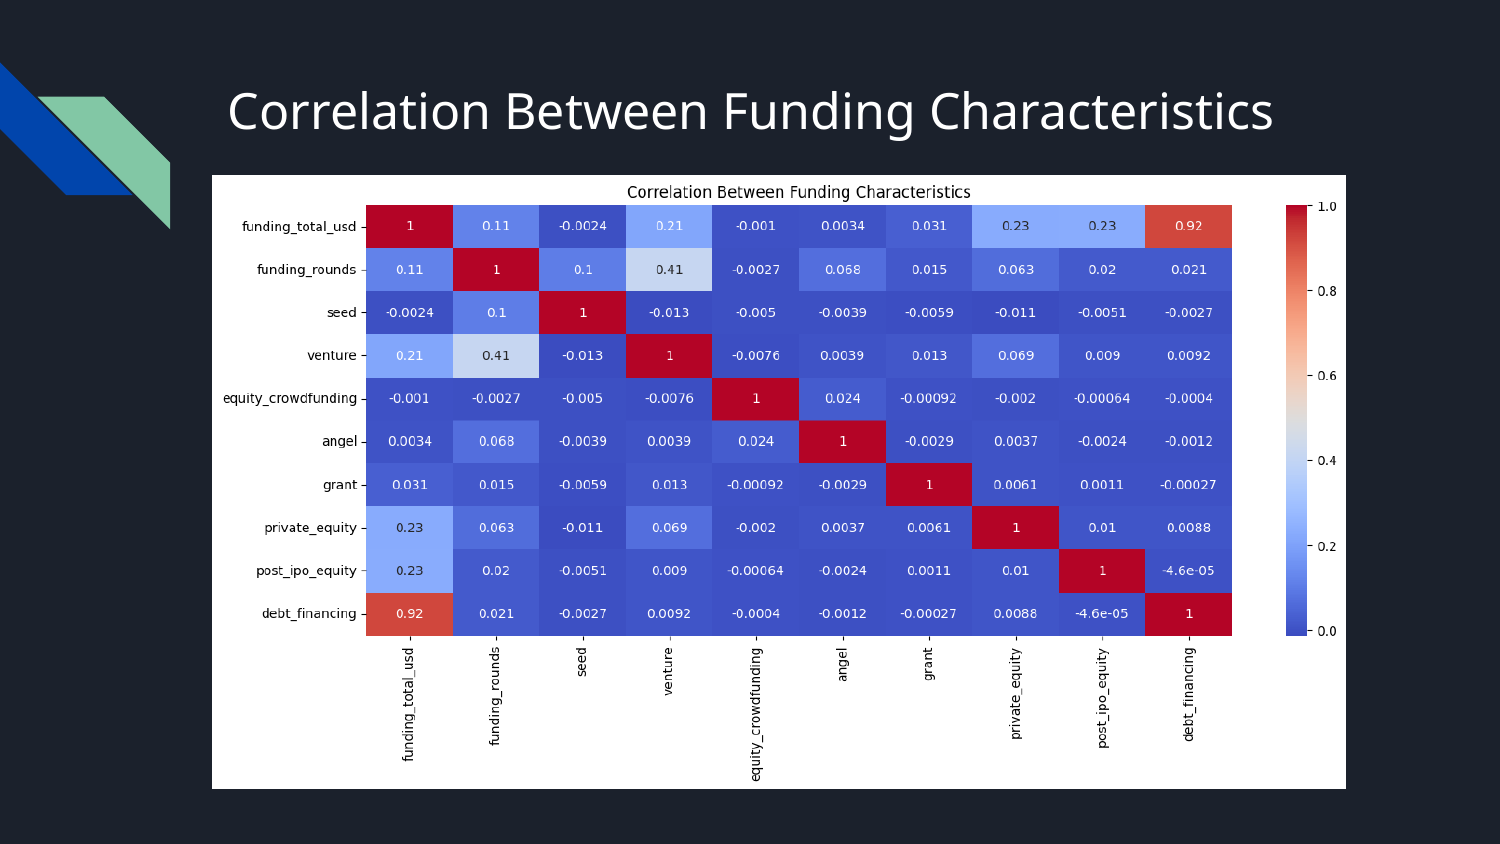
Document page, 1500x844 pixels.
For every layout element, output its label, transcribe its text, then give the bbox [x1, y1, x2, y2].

picture [212, 175, 1347, 789]
title Correlation Between Funding Characteristics [212, 64, 1368, 215]
